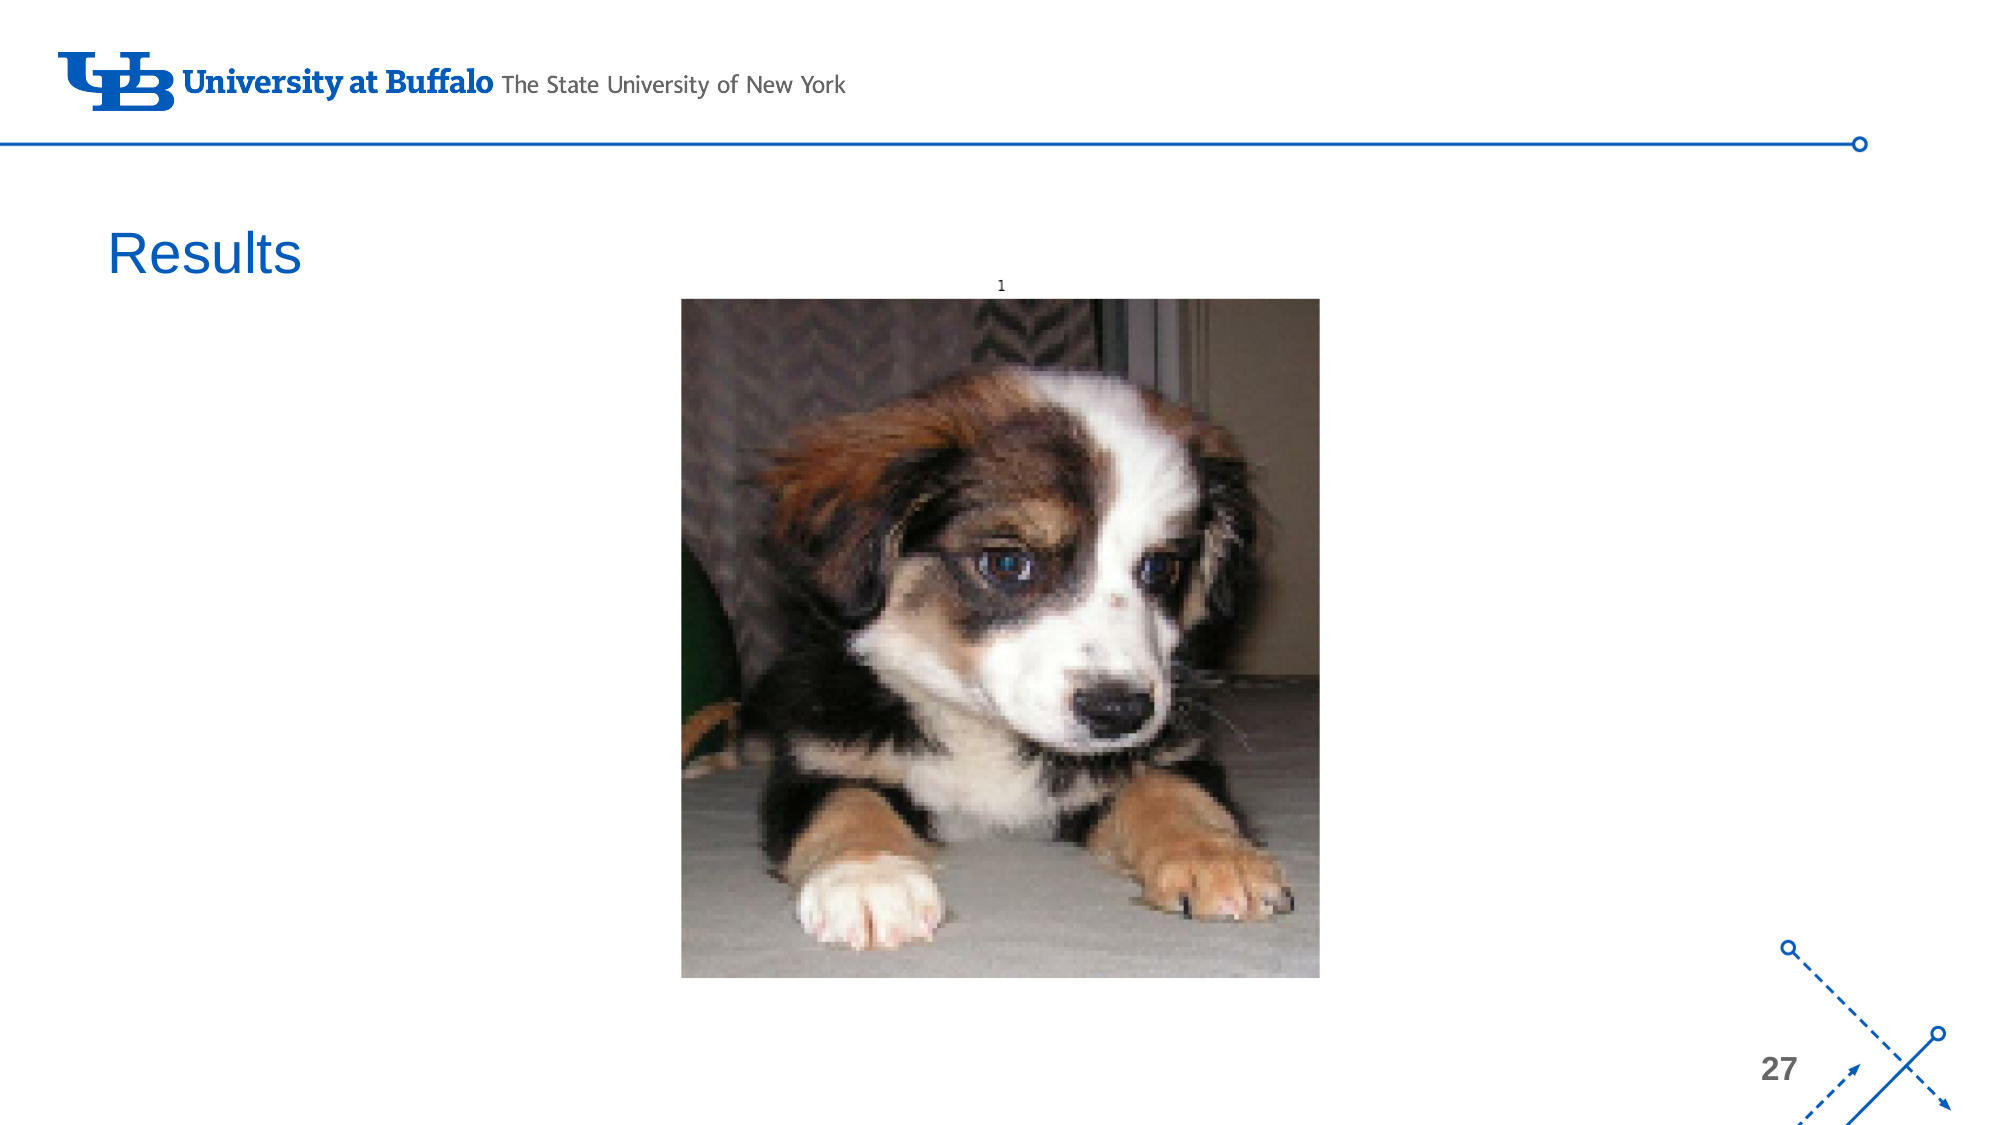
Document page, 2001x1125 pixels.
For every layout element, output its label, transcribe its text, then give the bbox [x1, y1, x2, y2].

picture [0, 0, 2001, 1125]
title Results [93, 214, 948, 294]
